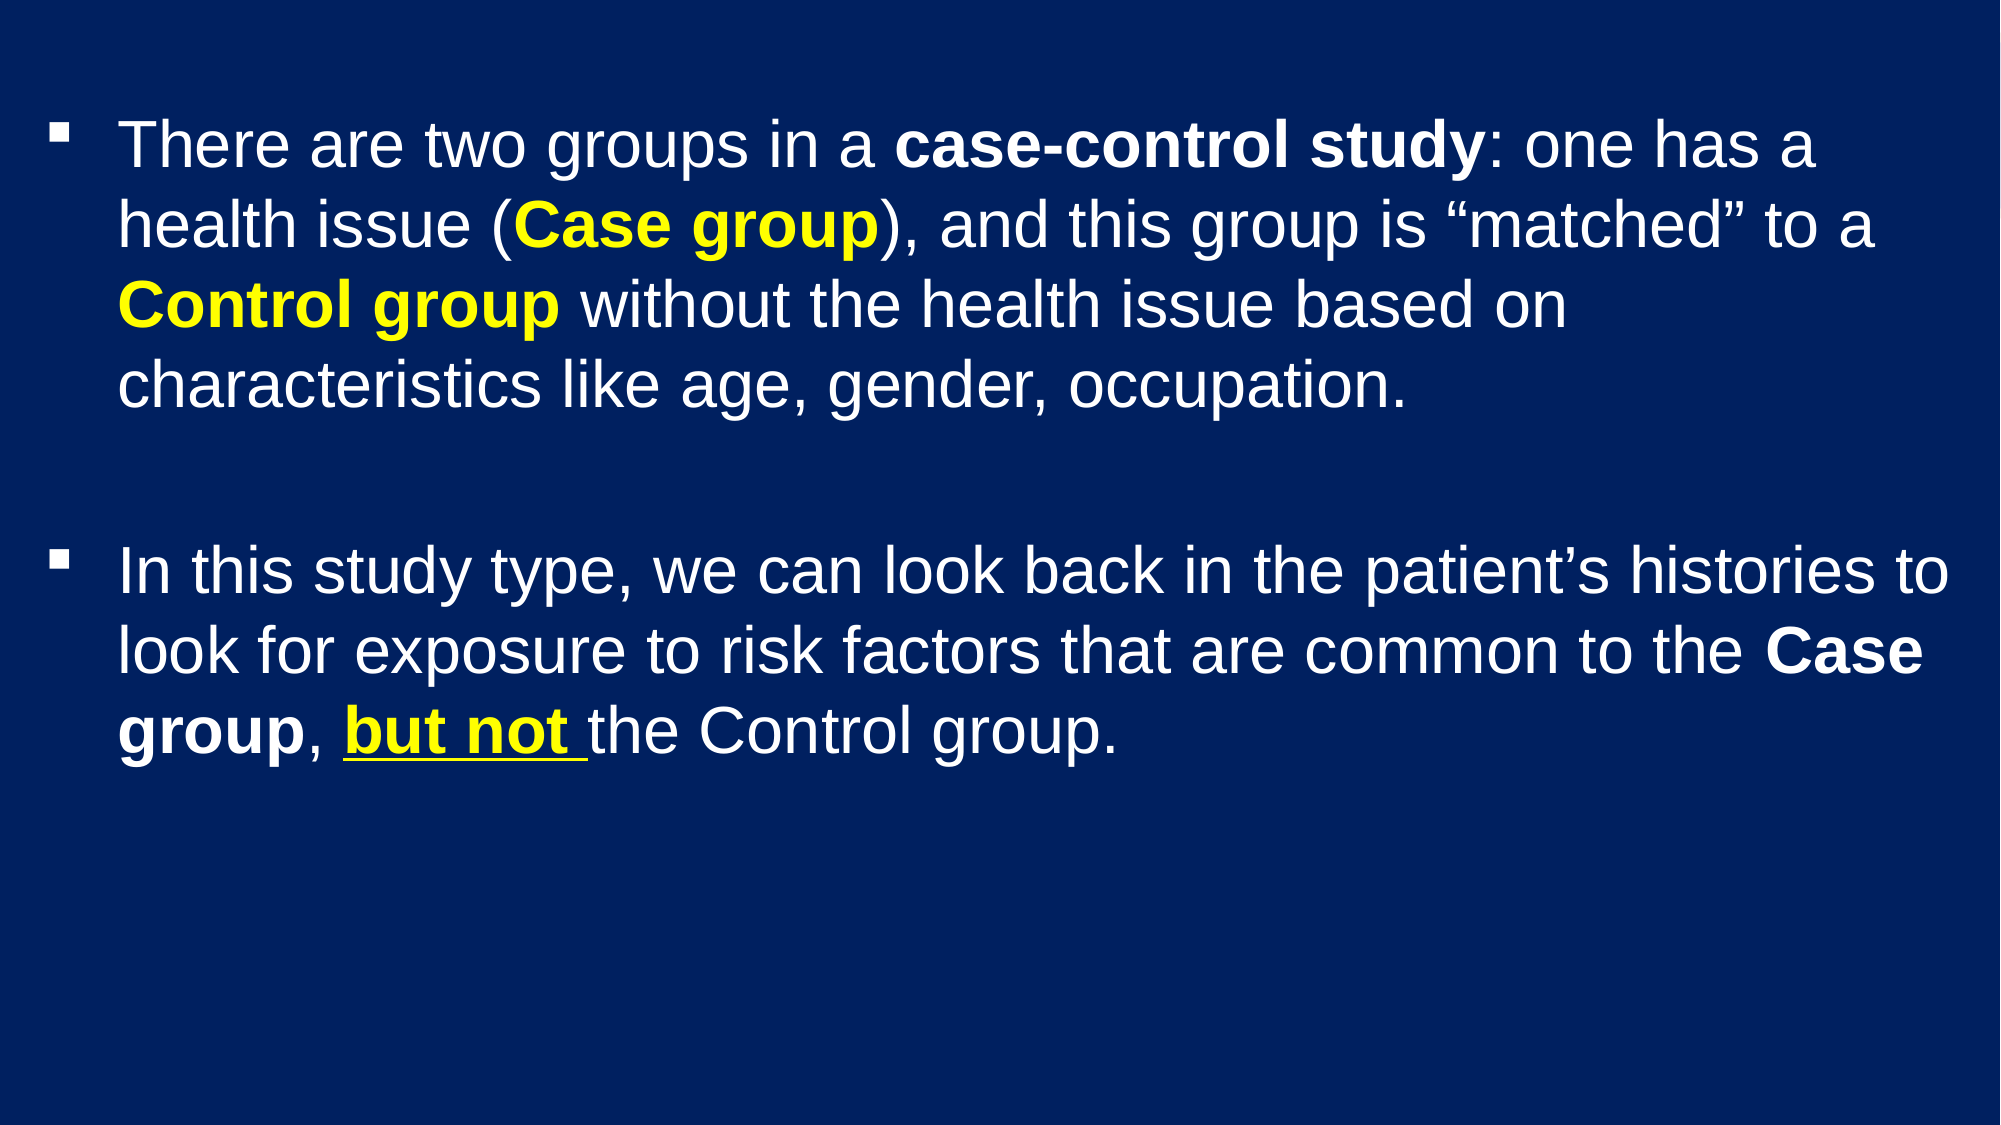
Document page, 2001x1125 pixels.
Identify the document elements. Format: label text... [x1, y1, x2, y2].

list There are two groups in a case-control study: one has a health issue (Case group), and this group is “matched” to a Control group without the health issue based on characteristics like age, gender, occupation. In this study type, we can look back in the patient’s histories to look for exposure to risk factors that are common to the Case group, but not the Control group. [0, 0, 2000, 1125]
